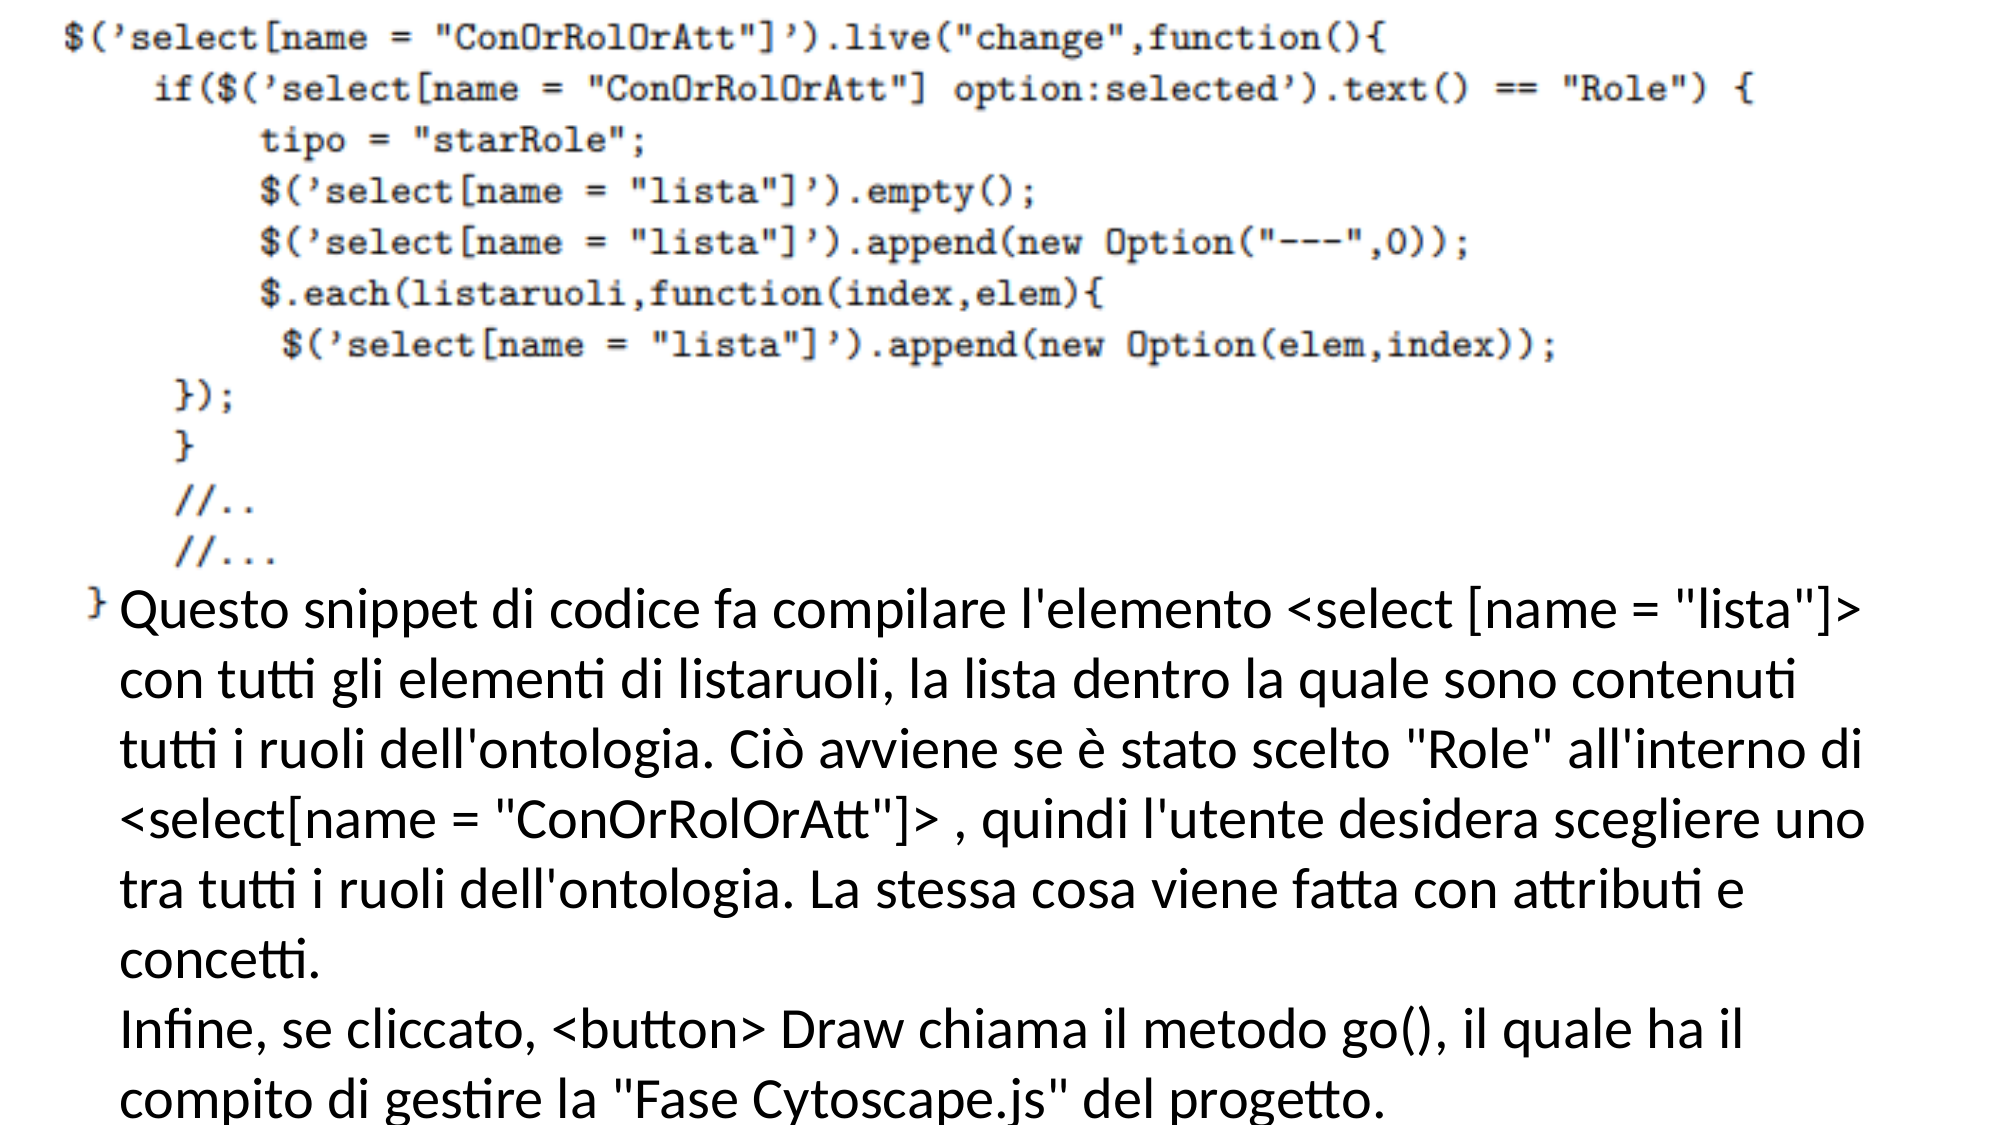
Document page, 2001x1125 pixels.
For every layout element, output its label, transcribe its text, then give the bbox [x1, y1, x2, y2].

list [41, 0, 1772, 636]
text_box Questo snippet di codice fa compilare l'elemento <select [name = "lista"]> con tutti gli elementi di listaruoli, la lista dentro la quale sono contenuti tutti i ruoli dell'ontologia. Ciò avviene se è stato scelto "Role" all'interno di <select[name = "ConOrRolOrAtt"]> , quindi l'utente desidera scegliere uno tra tutti i ruoli dell'ontologia. La stessa cosa viene fatta con attributi e concetti. Infine, se cliccato, <button> Draw chiama il metodo go(), il quale ha il compito di gestire la "Fase Cytoscape.js" del progetto. [104, 562, 1896, 1125]
